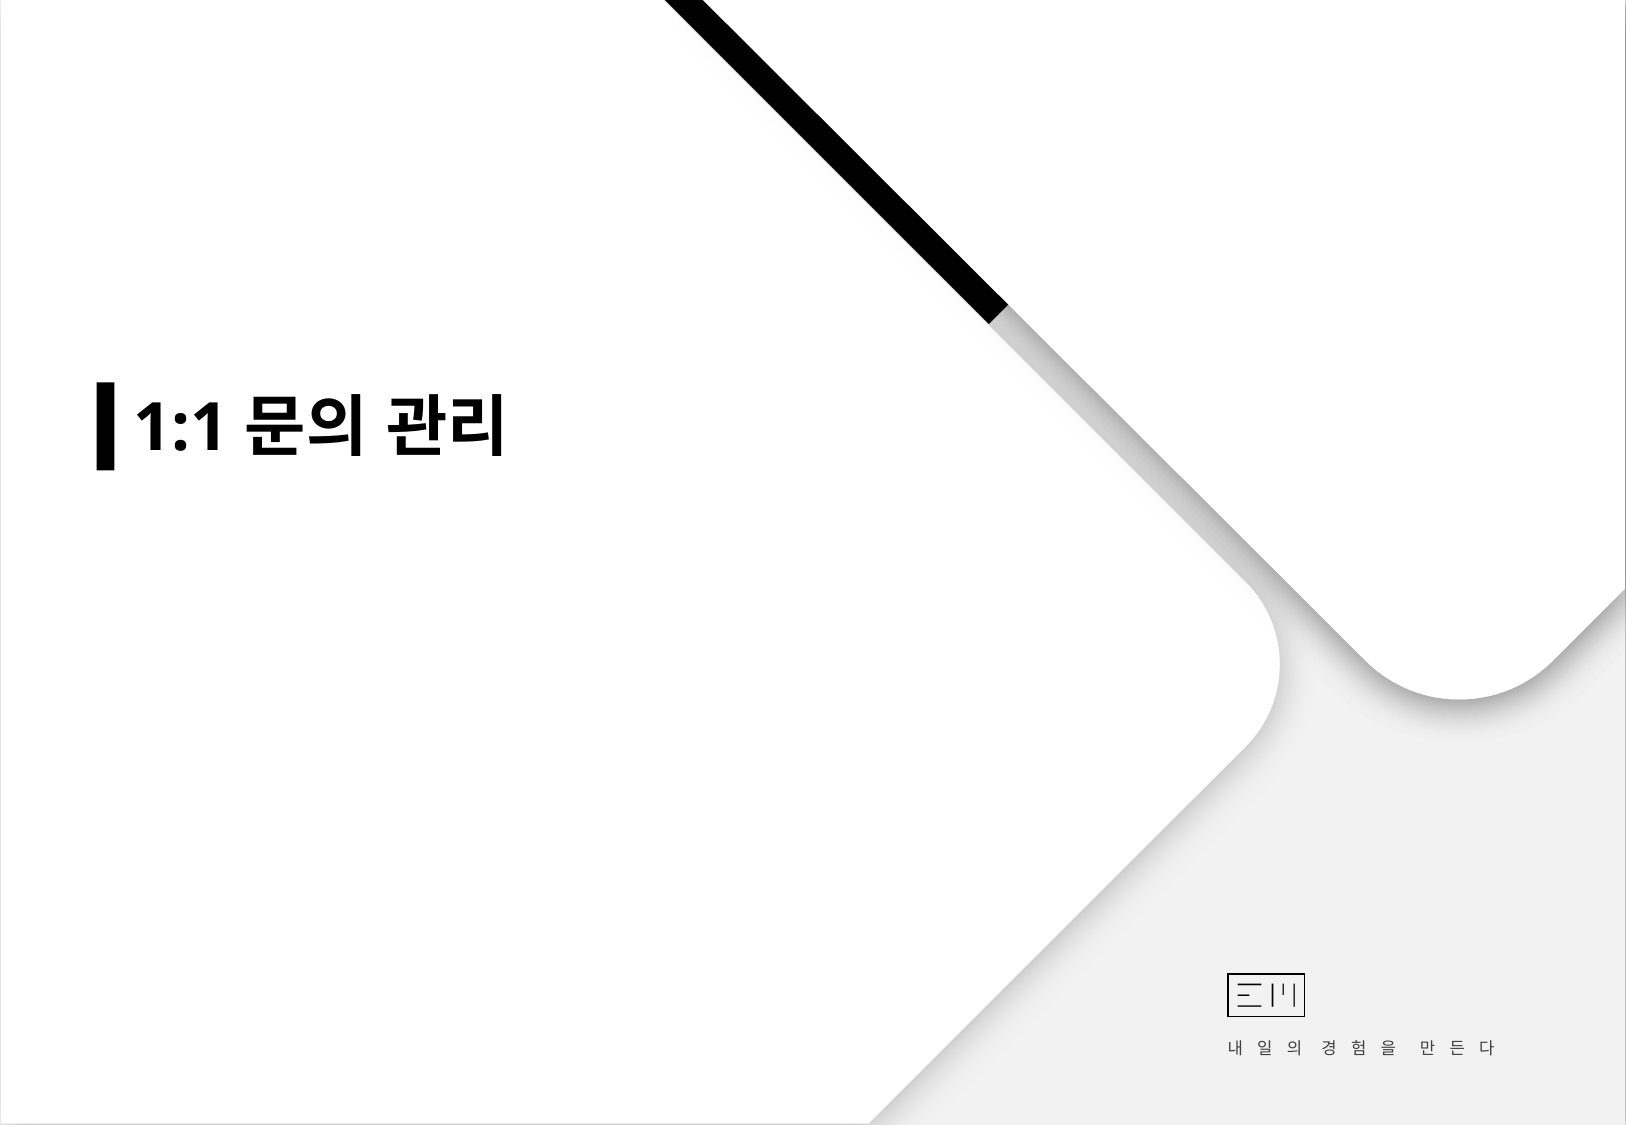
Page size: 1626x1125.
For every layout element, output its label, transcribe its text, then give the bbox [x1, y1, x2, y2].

picture [1227, 973, 1305, 1017]
list 1:1문의 관리 [133, 387, 1102, 471]
